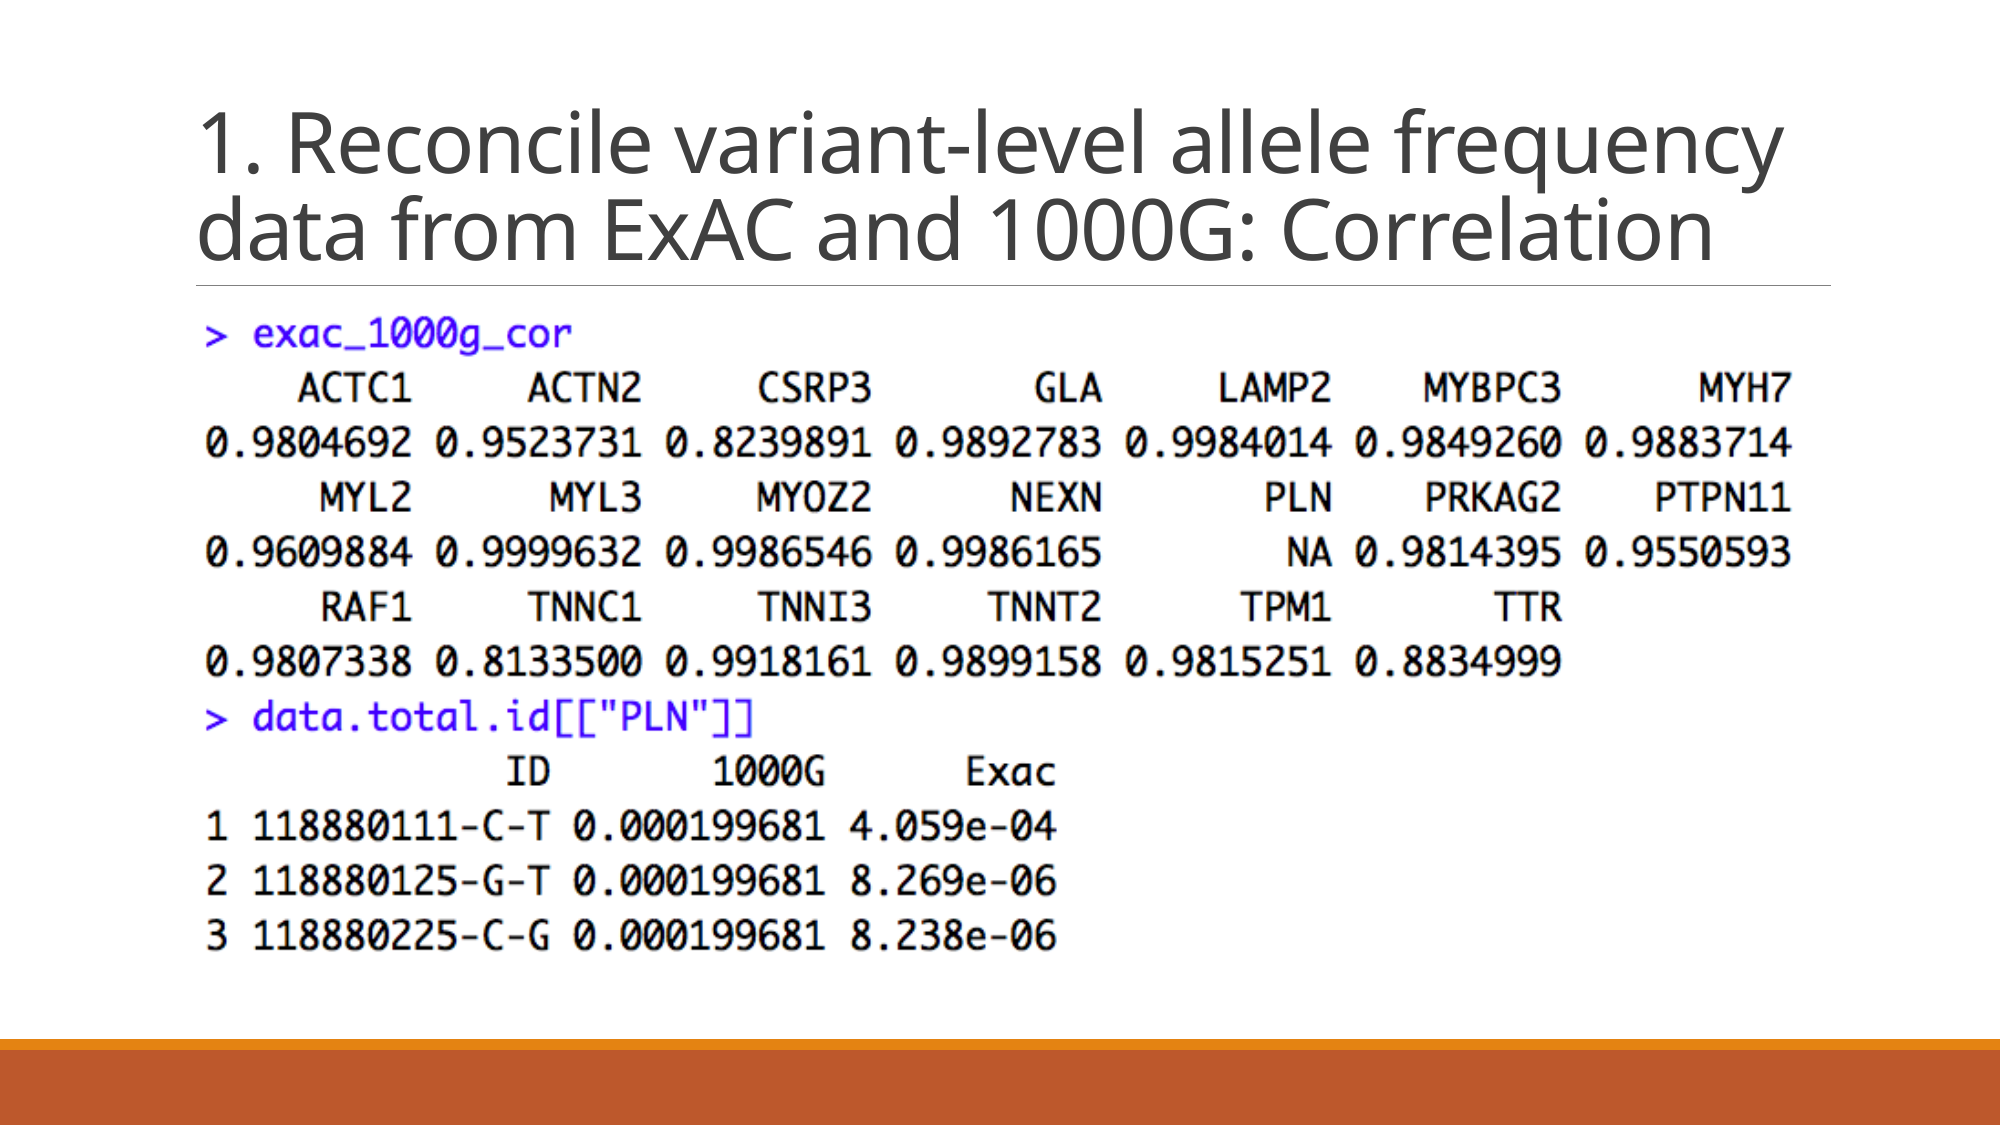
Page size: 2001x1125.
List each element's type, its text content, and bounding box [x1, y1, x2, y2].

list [194, 302, 1816, 964]
title 1. Reconcile variant-level allele frequency data from ExAC and 1000G: Correlation [180, 47, 1830, 285]
